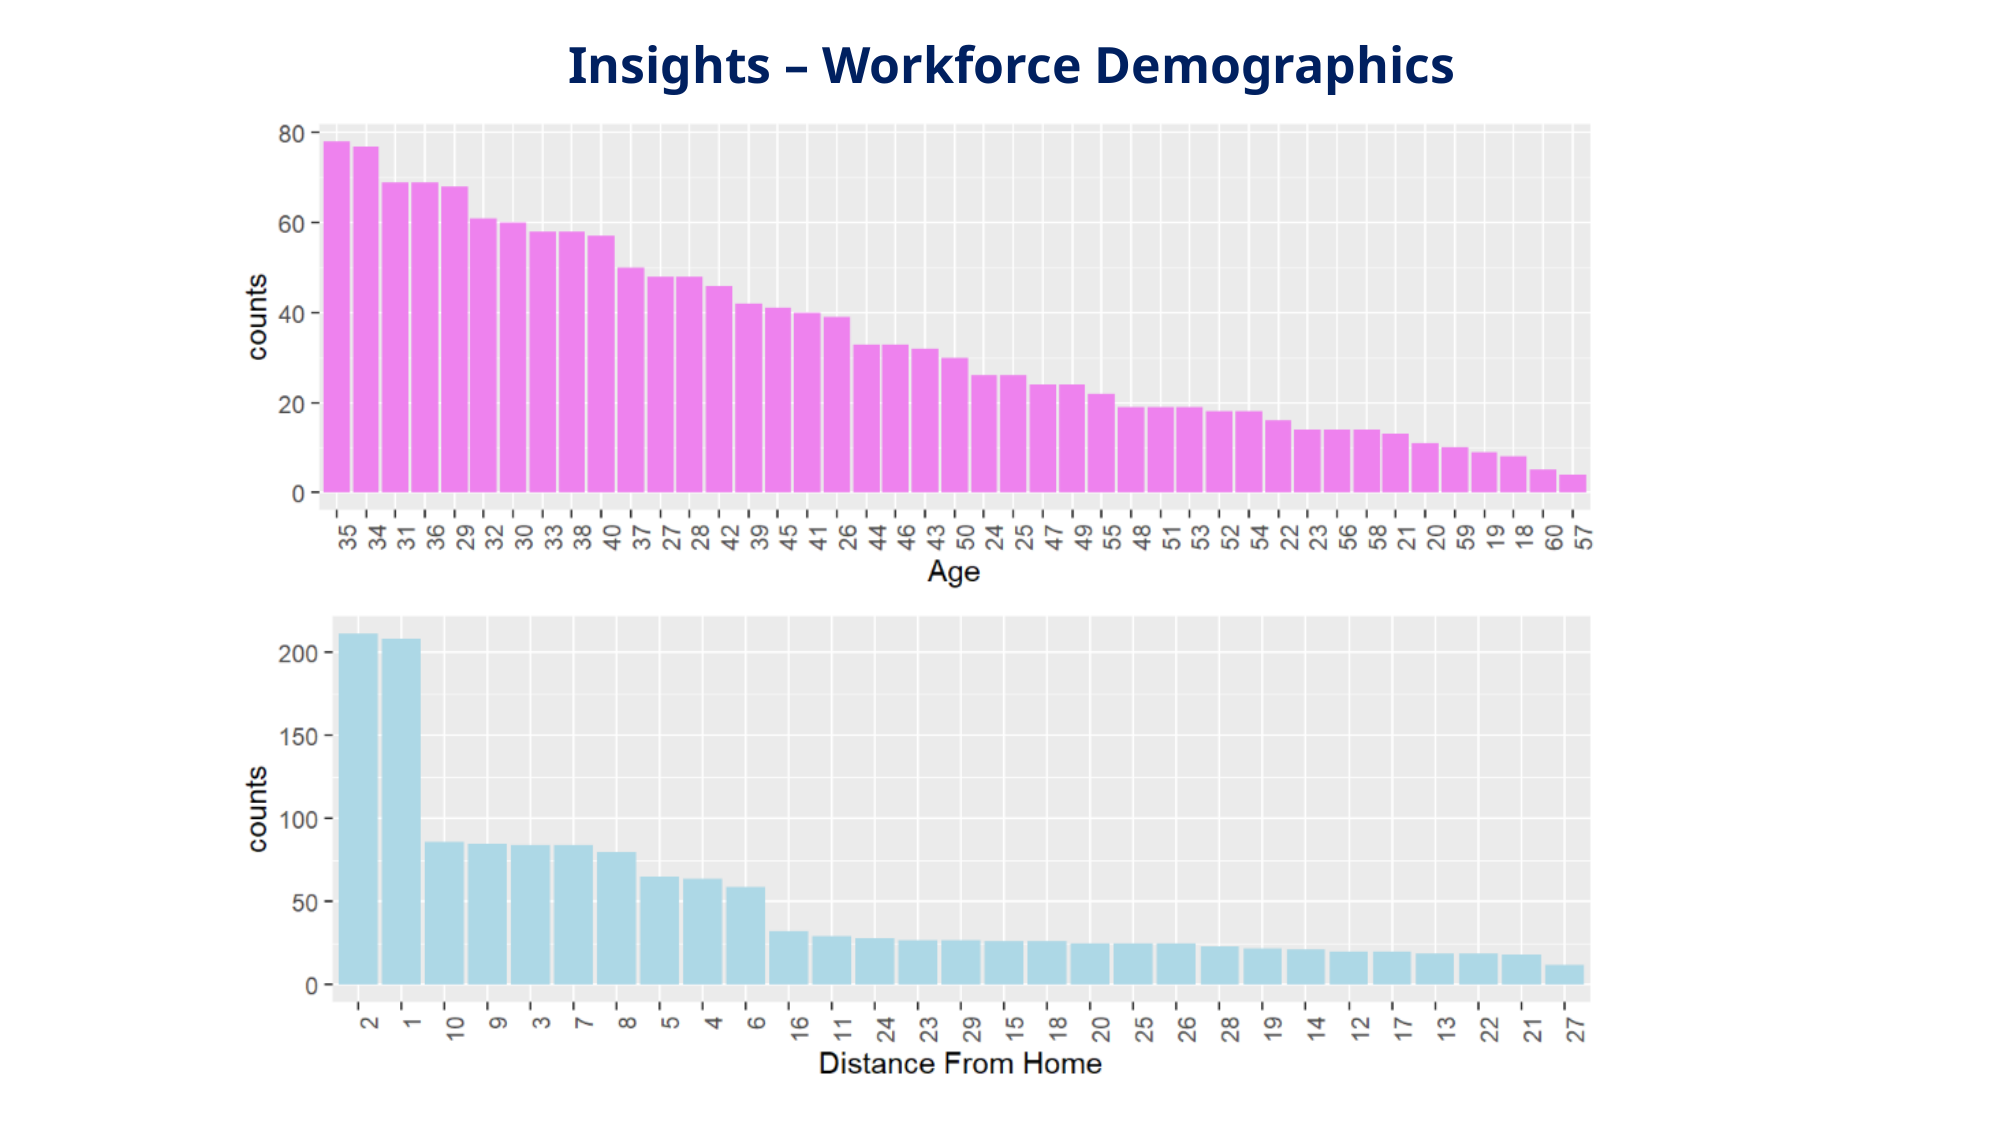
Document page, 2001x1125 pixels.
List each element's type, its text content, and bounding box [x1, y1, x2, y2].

picture [164, 103, 1700, 1101]
text_box Insights – Workforce Demographics [511, 33, 1513, 94]
